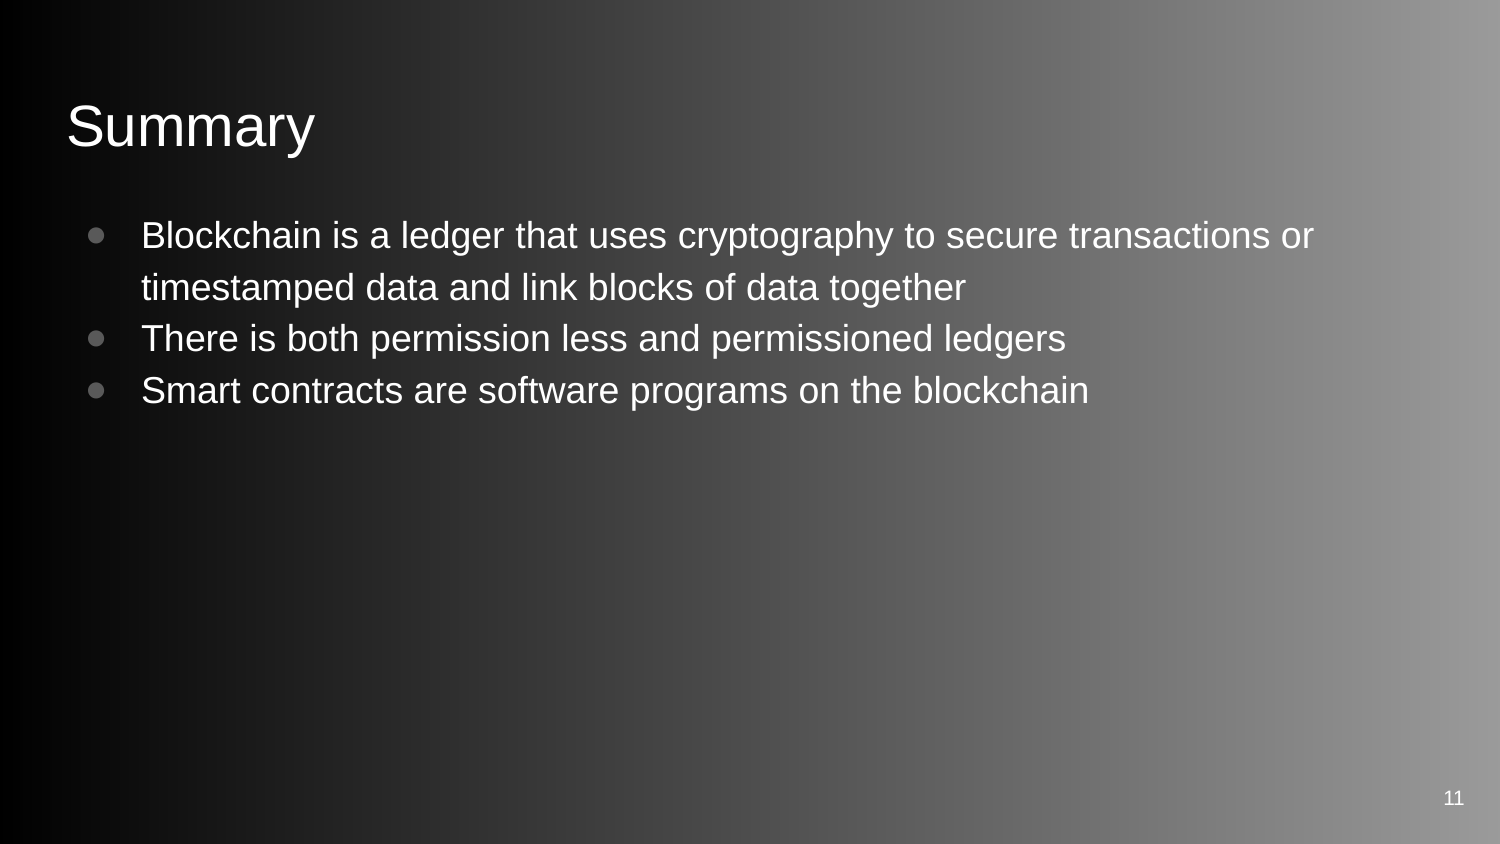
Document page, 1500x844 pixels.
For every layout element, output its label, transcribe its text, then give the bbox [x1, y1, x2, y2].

title Summary [51, 72, 1449, 167]
slide_number 11 [1389, 764, 1480, 830]
list Blockchain is a ledger that uses cryptography to secure transactions or timestamped data and link blocks of data together There is both permission less and permissioned ledgers Smart contracts are software programs on the blockchain [51, 189, 1449, 750]
